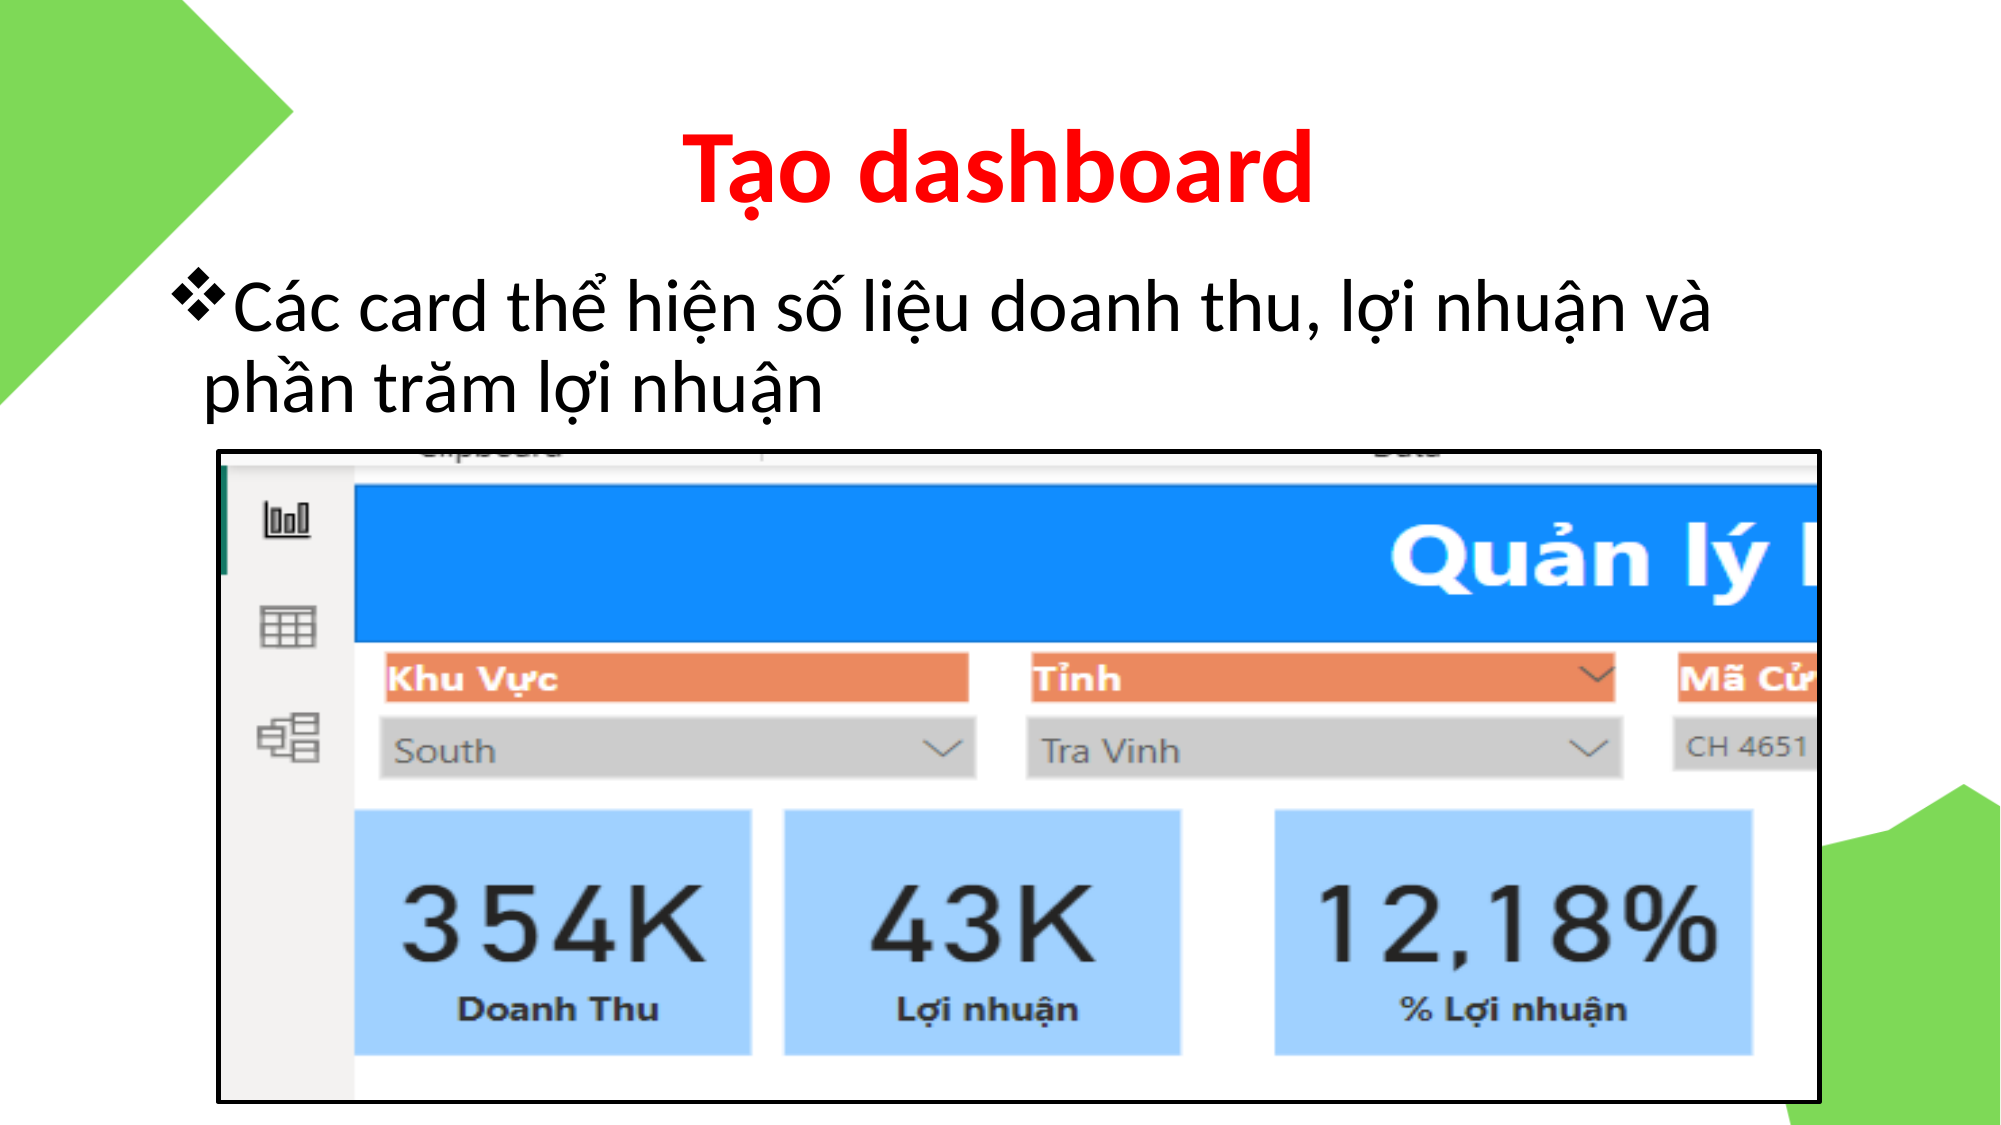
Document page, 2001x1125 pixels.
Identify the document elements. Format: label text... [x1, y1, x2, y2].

title Tạo dashboard [137, 59, 1863, 278]
picture [0, 0, 2001, 1125]
list Các card thể hiện số liệu doanh thu, lợi nhuận và phần trăm lợi nhuận [149, 259, 1875, 974]
